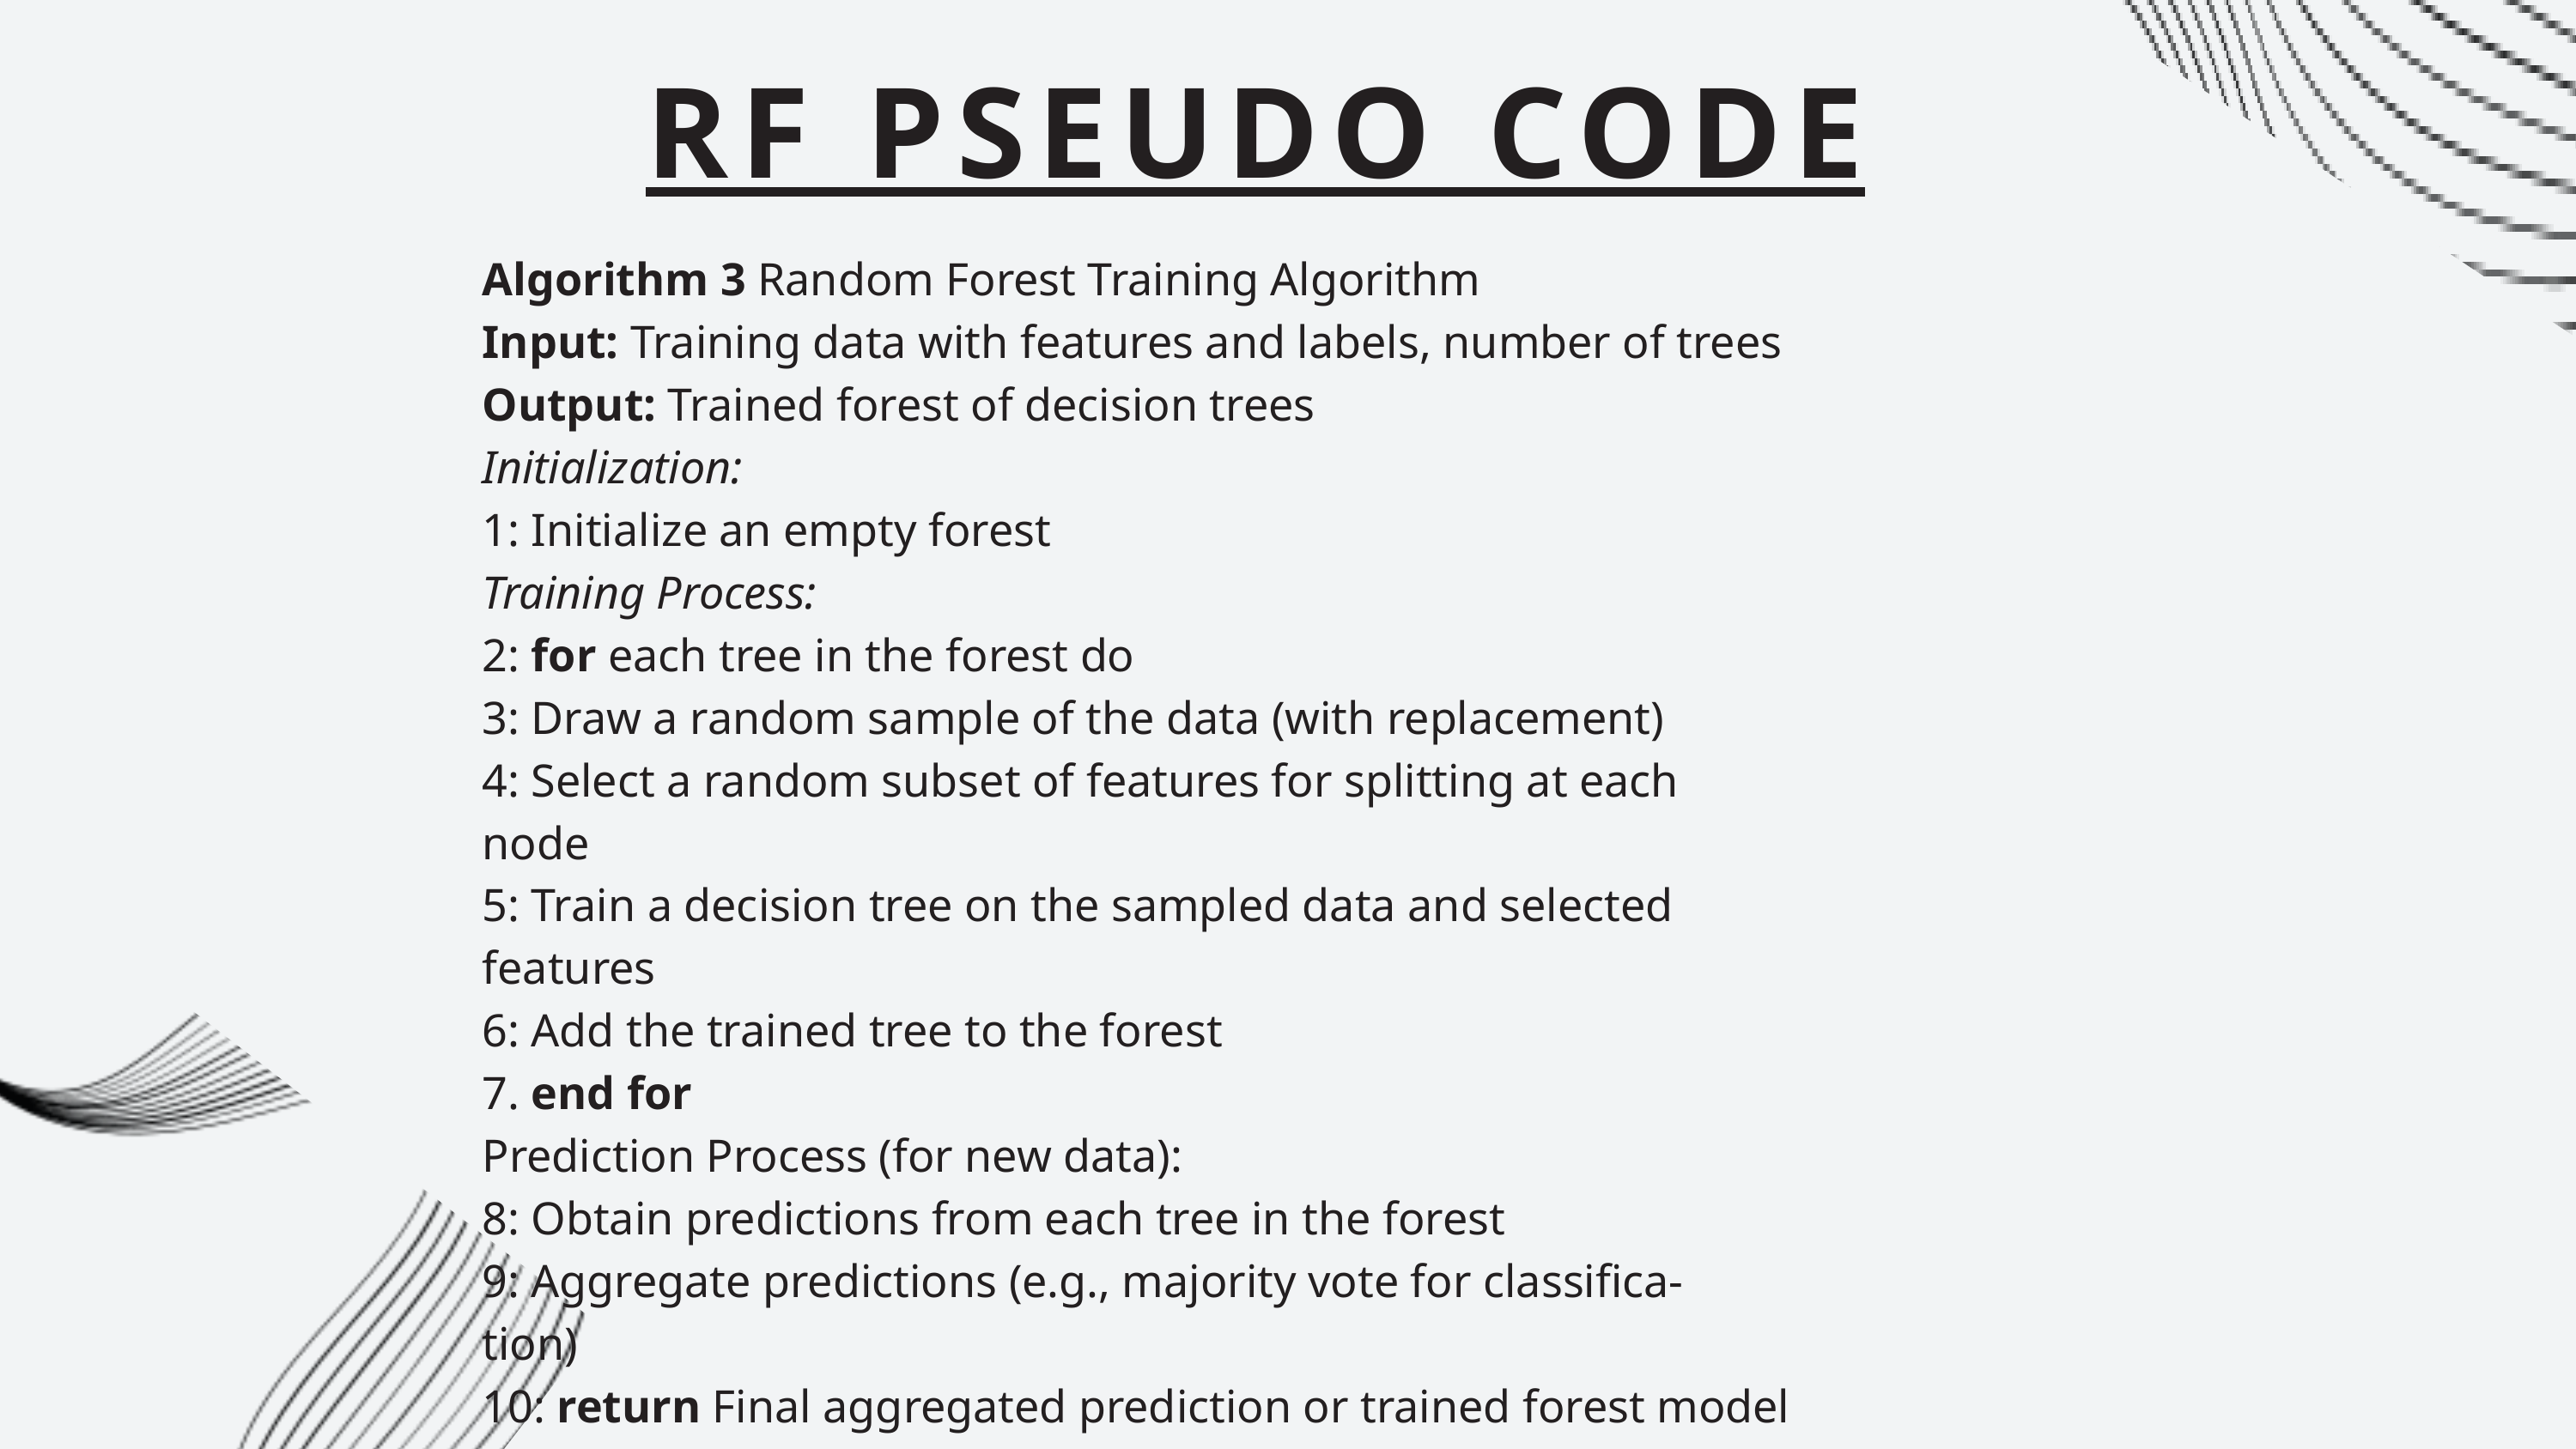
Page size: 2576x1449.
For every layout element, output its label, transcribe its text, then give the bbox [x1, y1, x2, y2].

text_box [2068, 0, 2576, 338]
text_box RF PSEUDO CODE [418, 30, 2093, 203]
text_box [0, 862, 518, 1449]
text_box Algorithm 3 Random Forest Training Algorithm Input: Training data with features and labels, number of trees Output: Trained forest of decision trees Initialization: 1: Initialize an empty forest Training Process: 2: for each tree in the forest do 3: Draw a random sample of the data (with replacement) 4: Select a random subset of features for splitting at each node 5: Train a decision tree on the sampled data and selected features 6: Add the trained tree to the forest 7. end for Prediction Process (for new data): 8: Obtain predictions from each tree in the forest 9: Aggregate predictions (e.g., majority vote for classifica- tion) 10: return Final aggregated prediction or trained forest model [482, 242, 2279, 1432]
